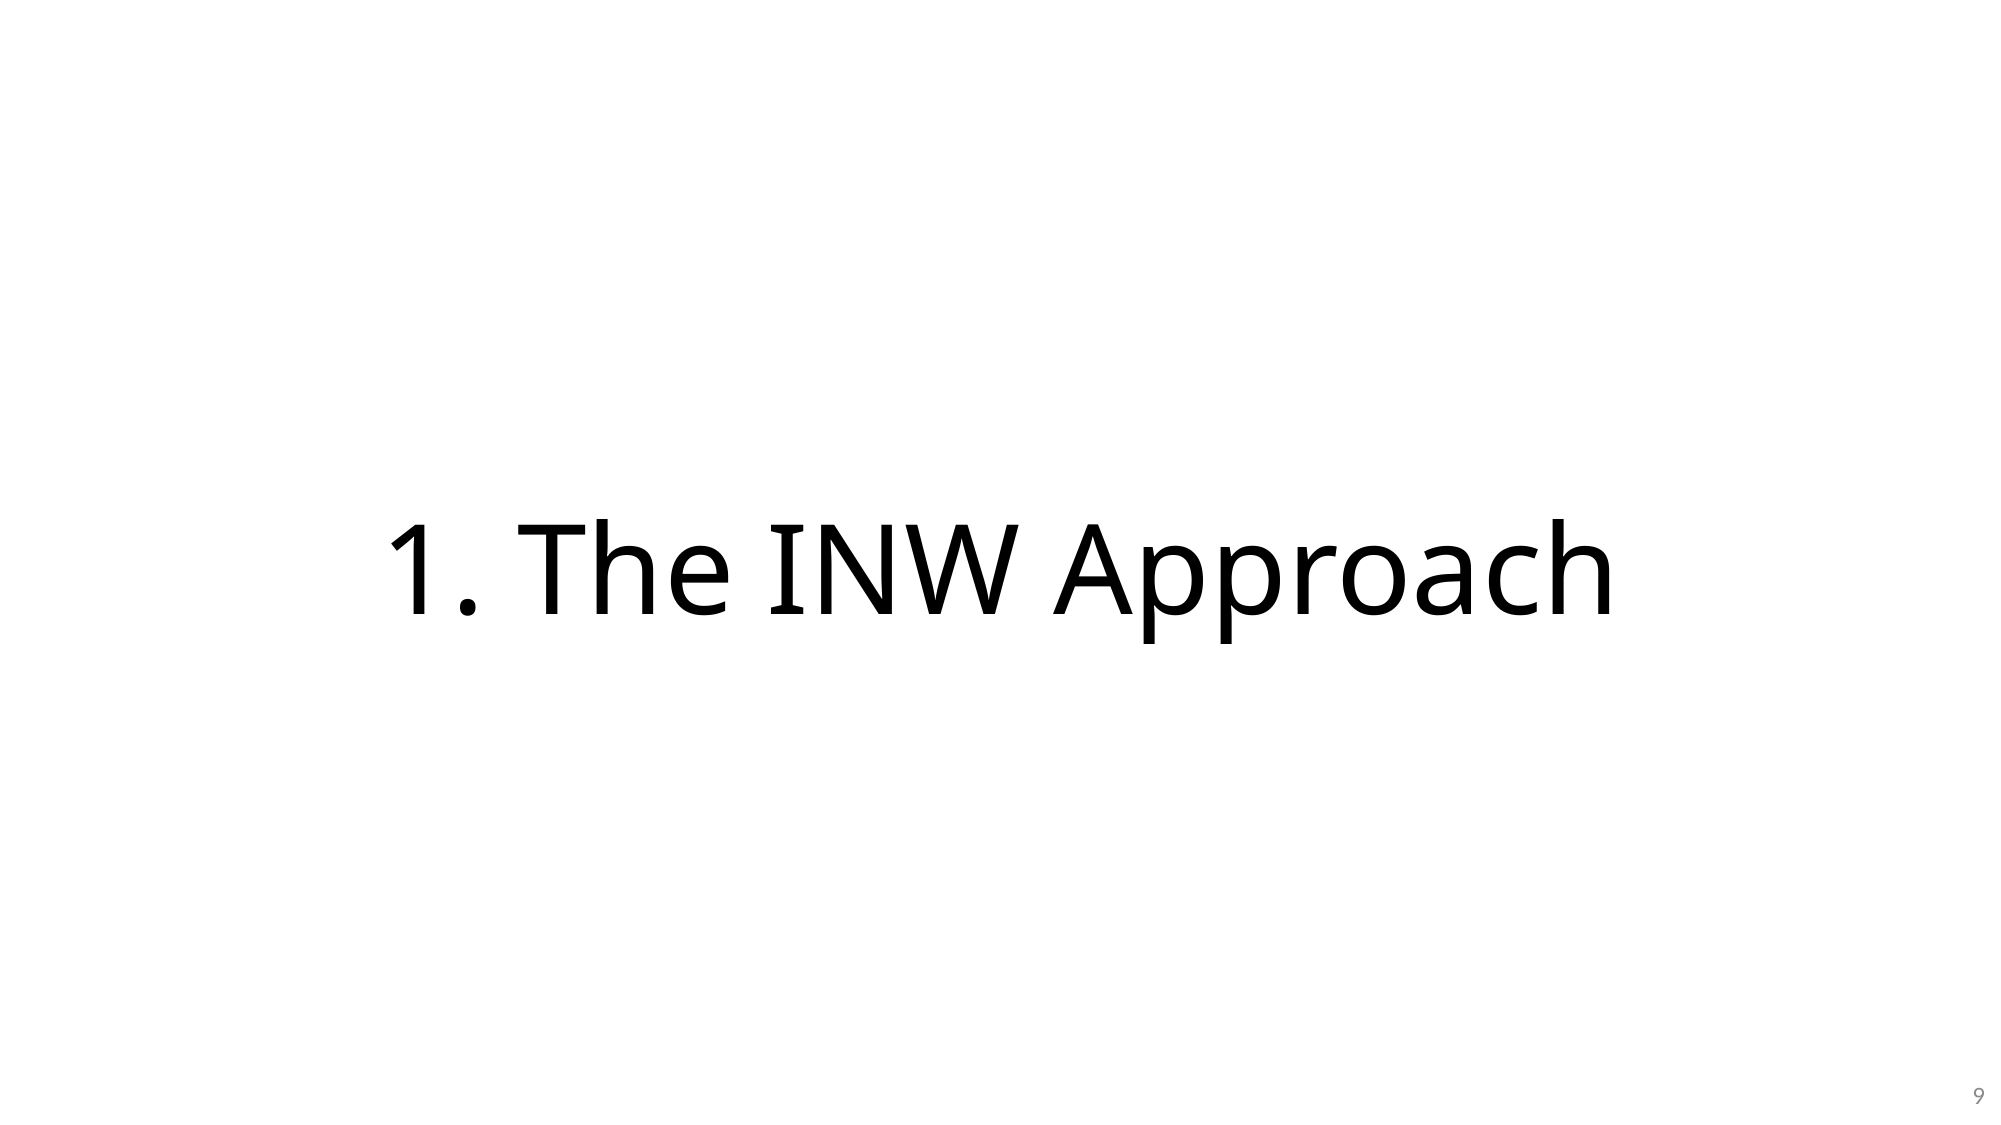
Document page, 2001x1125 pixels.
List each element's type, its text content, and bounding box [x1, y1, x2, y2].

slide_number 9 [1550, 1064, 2000, 1125]
title 1. The INW Approach [249, 475, 1750, 650]
